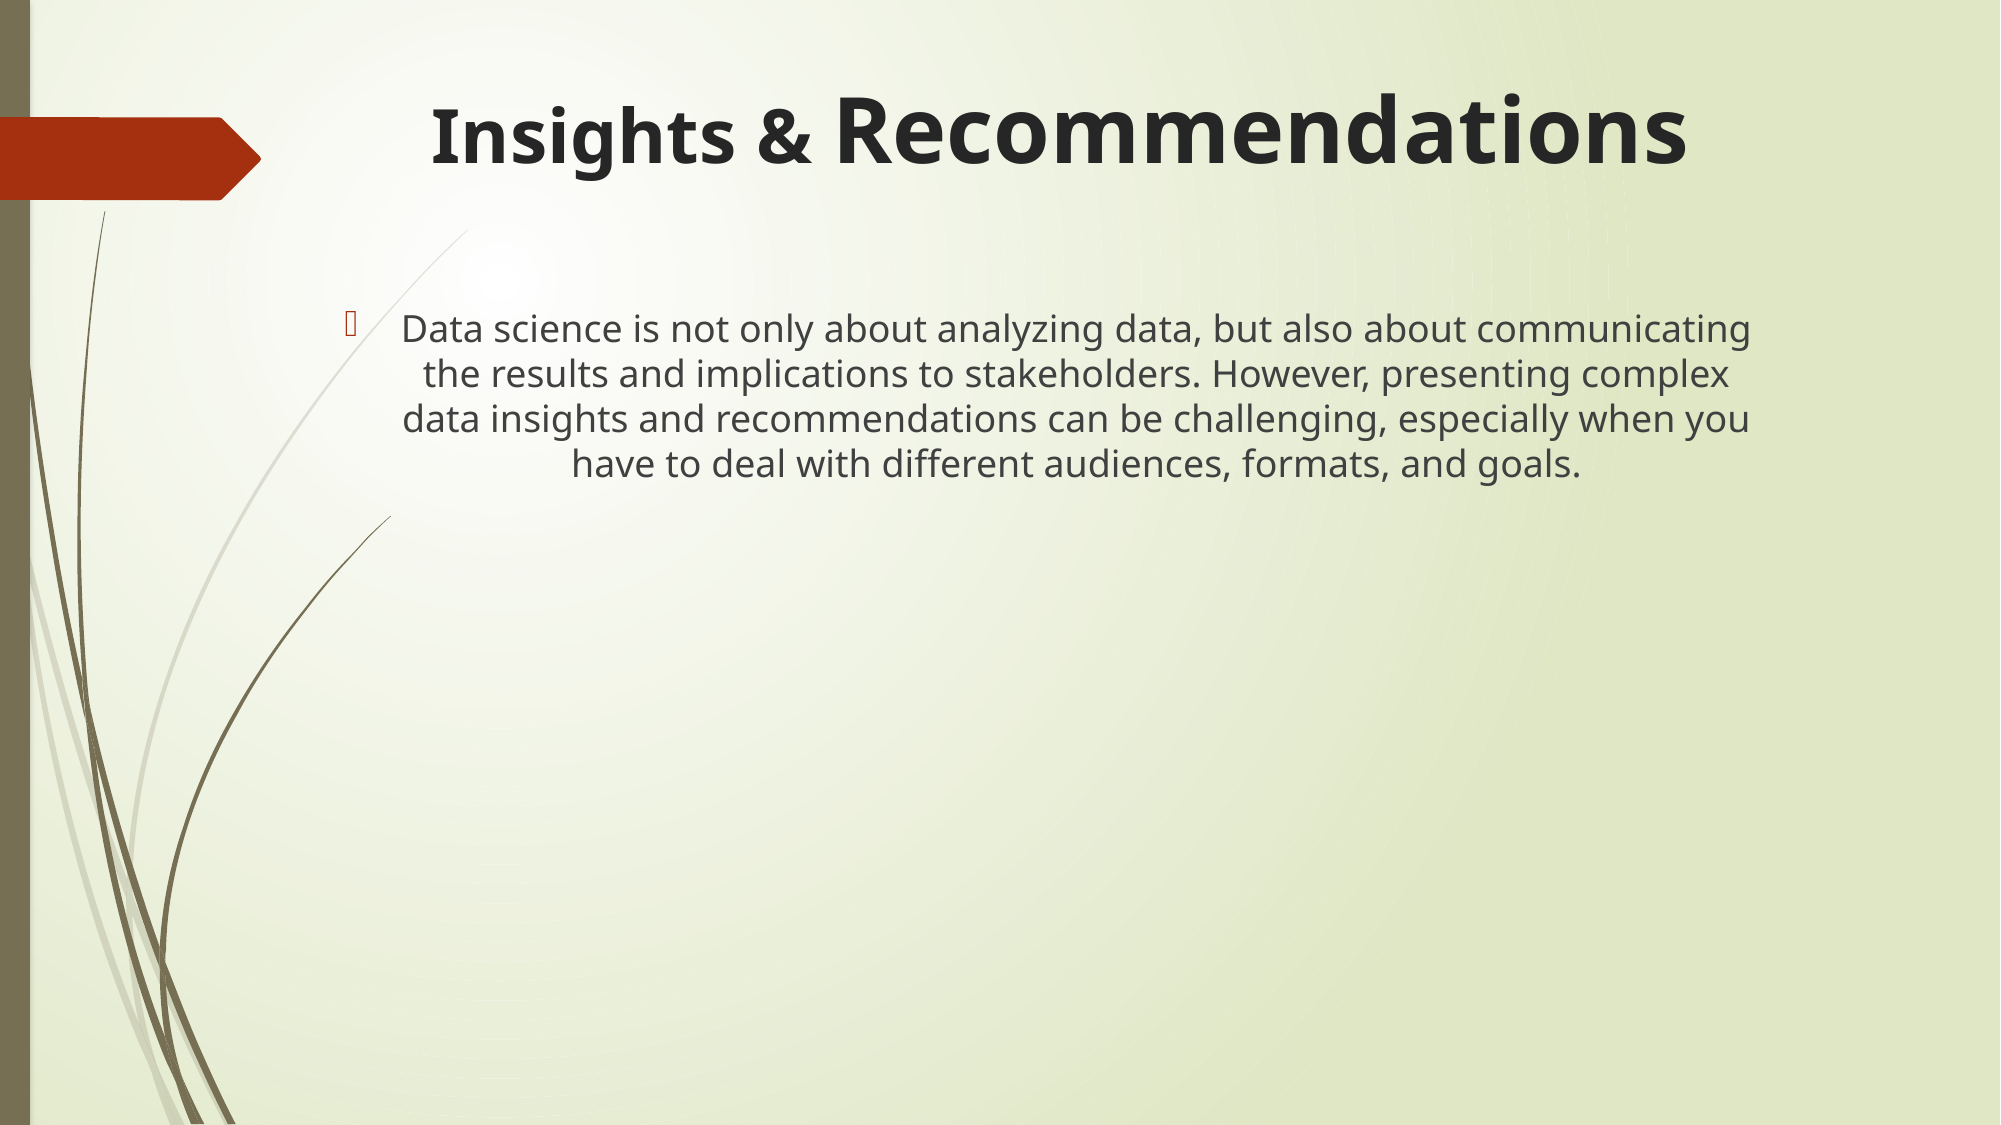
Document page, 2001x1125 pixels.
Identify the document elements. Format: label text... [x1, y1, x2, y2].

list Data science is not only about analyzing data, but also about communicating the results and implications to stakeholders. However, presenting complex data insights and recommendations can be challenging, especially when you have to deal with different audiences, formats, and goals. [317, 297, 1781, 918]
title Insights & Recommendations [329, 64, 1792, 275]
